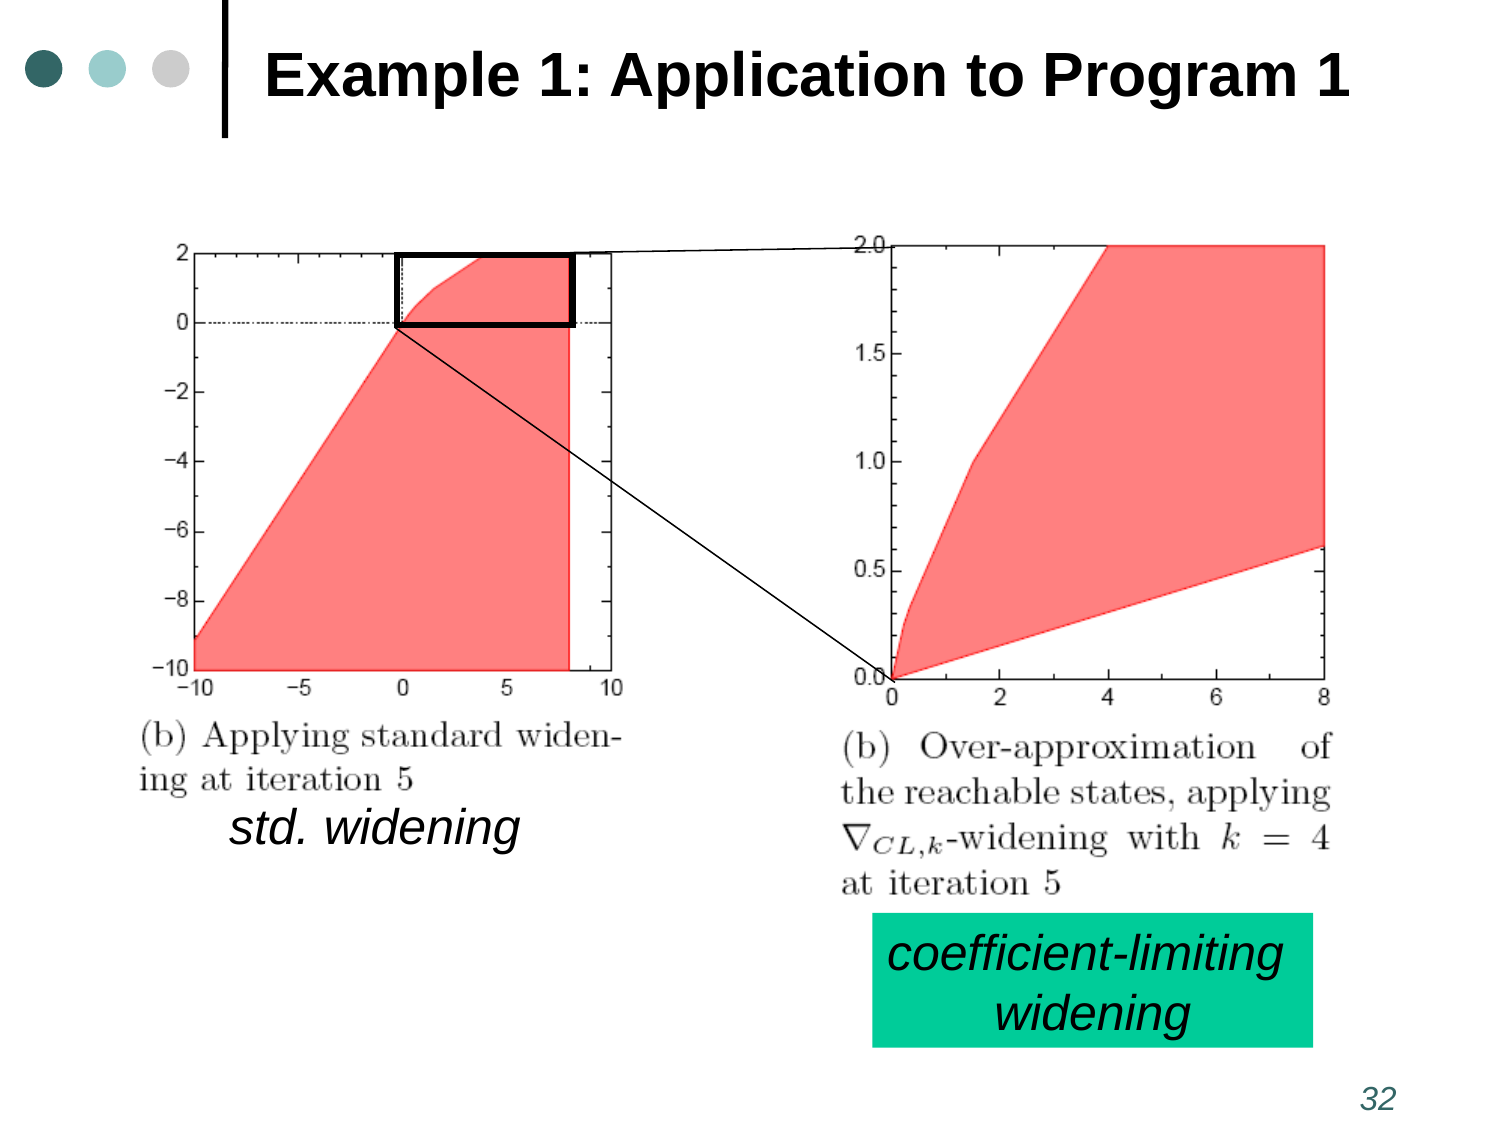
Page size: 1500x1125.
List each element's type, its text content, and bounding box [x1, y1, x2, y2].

text_box std. widening [214, 815, 536, 863]
picture [762, 199, 1398, 941]
title Example 1: Application to Program 1 [249, 0, 1463, 156]
picture [78, 233, 643, 807]
text_box coefficient-limiting widening [872, 949, 1314, 1048]
